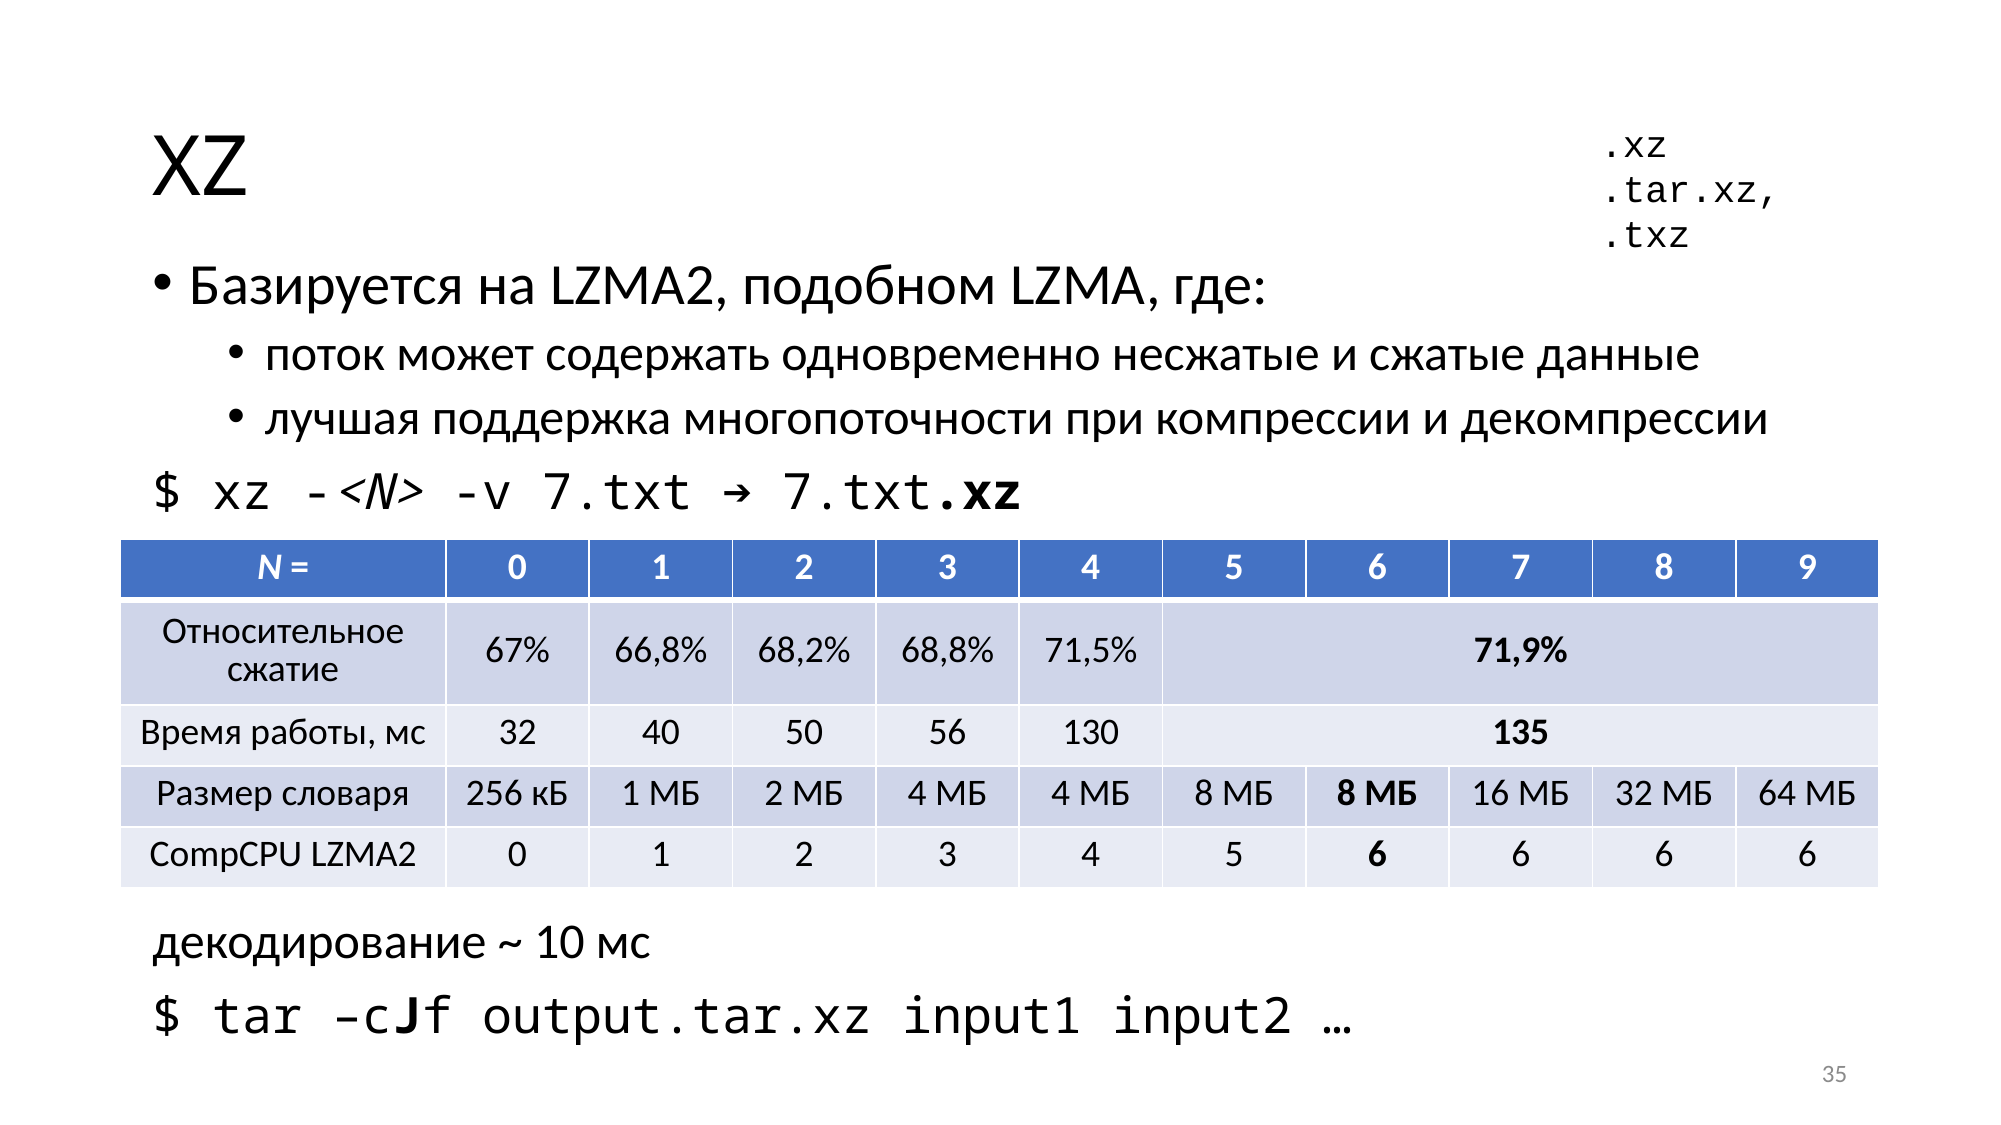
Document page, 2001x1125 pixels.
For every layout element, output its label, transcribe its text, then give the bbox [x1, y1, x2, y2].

table_cell CompCPU LZMA2 [121, 828, 445, 887]
table_cell 64 МБ [1737, 767, 1878, 826]
table_cell 135 [1163, 706, 1878, 765]
table_header 6 [1307, 540, 1448, 597]
table_header 9 [1737, 540, 1878, 597]
table_header 8 [1593, 540, 1735, 597]
table_cell 130 [1020, 706, 1162, 765]
table_cell 256 кБ [447, 767, 588, 826]
text_box .xz .tar.xz, .txz [1585, 112, 1818, 263]
table_cell 3 [877, 828, 1018, 887]
list Базируется на LZMA2, подобном LZMA, где: поток может содержать одновременно несжатые и сжатые данные лучшая поддержка многопоточности при компрессии и декомпрессии $ xz -<N> -v 7.txt ➔ 7.txt.xz декодирование ~ 10 мс $ tar –cJf output.tar.xz input1 input2 … [137, 246, 1863, 539]
table_cell 6 [1307, 828, 1448, 887]
table_cell 8 МБ [1163, 767, 1305, 826]
table_header 5 [1163, 540, 1305, 597]
table_cell 66,8% [590, 603, 732, 704]
table_cell Размер словаря [121, 767, 445, 826]
slide_number 35 [1412, 1042, 1863, 1103]
table_cell 4 МБ [877, 767, 1018, 826]
table_header 3 [877, 540, 1018, 597]
table_cell 56 [877, 706, 1018, 765]
table_cell 0 [447, 828, 588, 887]
table_cell 16 МБ [1450, 767, 1592, 826]
table_cell 2 МБ [733, 767, 875, 826]
table_cell 67% [447, 603, 588, 704]
table_header 1 [590, 540, 732, 597]
table_header 7 [1450, 540, 1592, 597]
table_cell 71,5% [1020, 603, 1162, 704]
table_cell 8 МБ [1307, 767, 1448, 826]
table_cell Время работы, мс [121, 706, 445, 765]
table_cell 40 [590, 706, 732, 765]
table_cell 68,2% [733, 603, 875, 704]
table_cell 6 [1593, 828, 1735, 887]
table_cell 1 МБ [590, 767, 732, 826]
table_cell 32 МБ [1593, 767, 1735, 826]
table_cell 4 МБ [1020, 767, 1162, 826]
list Базируется на LZMA2, подобном LZMA, где: поток может содержать одновременно несжатые и сжатые данные лучшая поддержка многопоточности при компрессии и декомпрессии $ xz -<N> -v 7.txt ➔ 7.txt.xz декодирование ~ 10 мс $ tar –cJf output.tar.xz input1 input2 … [137, 889, 1863, 1085]
table_header N = [121, 540, 445, 597]
table_cell 68,8% [877, 603, 1018, 704]
table_cell 1 [590, 828, 732, 887]
table_cell 6 [1450, 828, 1592, 887]
table_cell 6 [1737, 828, 1878, 887]
table_cell Относительное сжатие [121, 603, 445, 704]
table_cell 32 [447, 706, 588, 765]
table_header 2 [733, 540, 875, 597]
table_header 4 [1020, 540, 1162, 597]
table_cell 4 [1020, 828, 1162, 887]
table_cell 50 [733, 706, 875, 765]
table_cell 5 [1163, 828, 1305, 887]
title XZ [137, 59, 1863, 246]
table_cell 2 [733, 828, 875, 887]
table_cell 71,9% [1163, 603, 1878, 704]
table_header 0 [447, 540, 588, 597]
